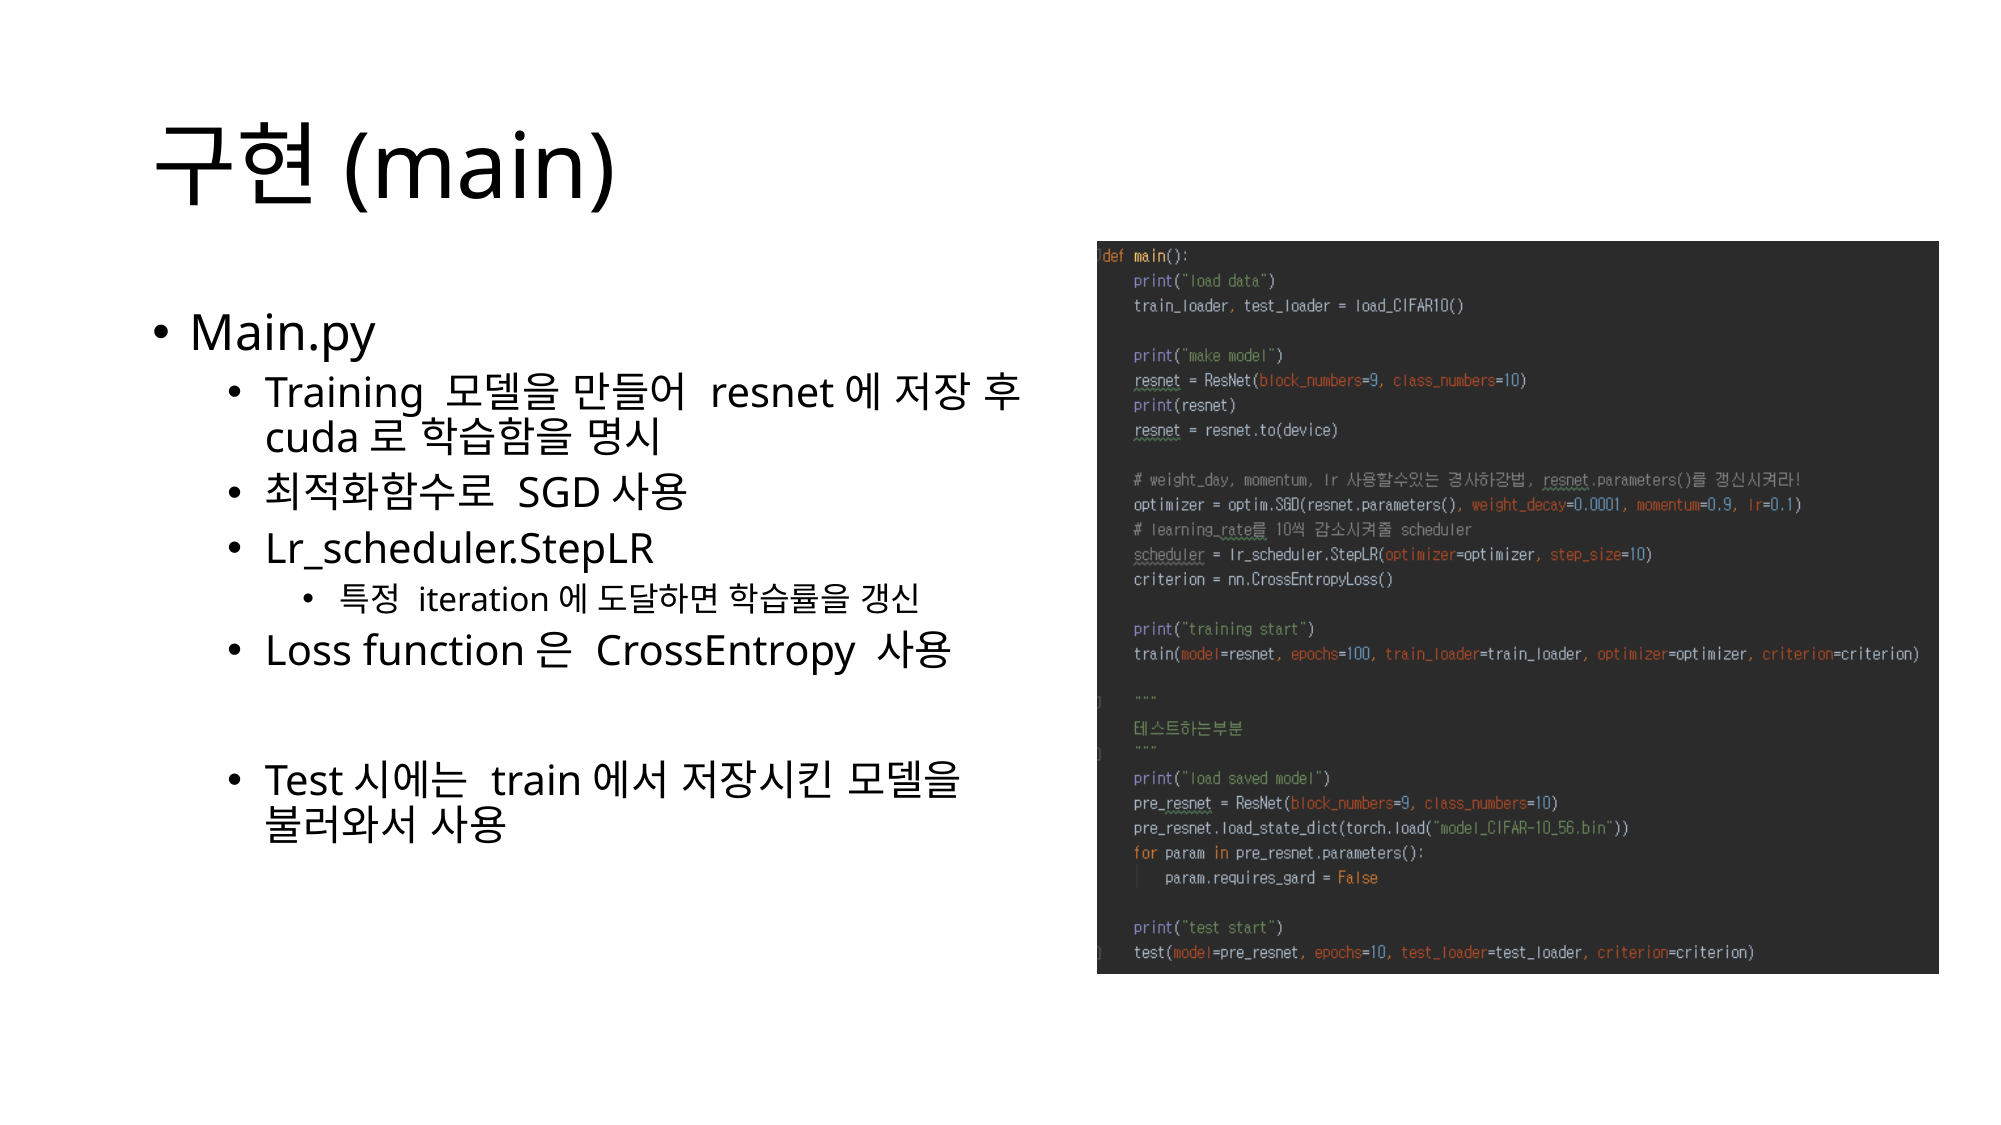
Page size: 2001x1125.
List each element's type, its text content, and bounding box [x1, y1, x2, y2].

picture [1097, 241, 1939, 974]
title 구현(main) [137, 59, 1863, 278]
list Main.py Training 모델을 만들어 resnet에 저장 후 cuda로 학습함을 명시 최적화함수로 SGD사용 Lr_scheduler.StepLR 특정 iteration에 도달하면 학습률을 갱신 Loss function은 CrossEntropy 사용 Test시에는 train에서 저장시킨 모델을 불러와서 사용 [137, 299, 1066, 1014]
